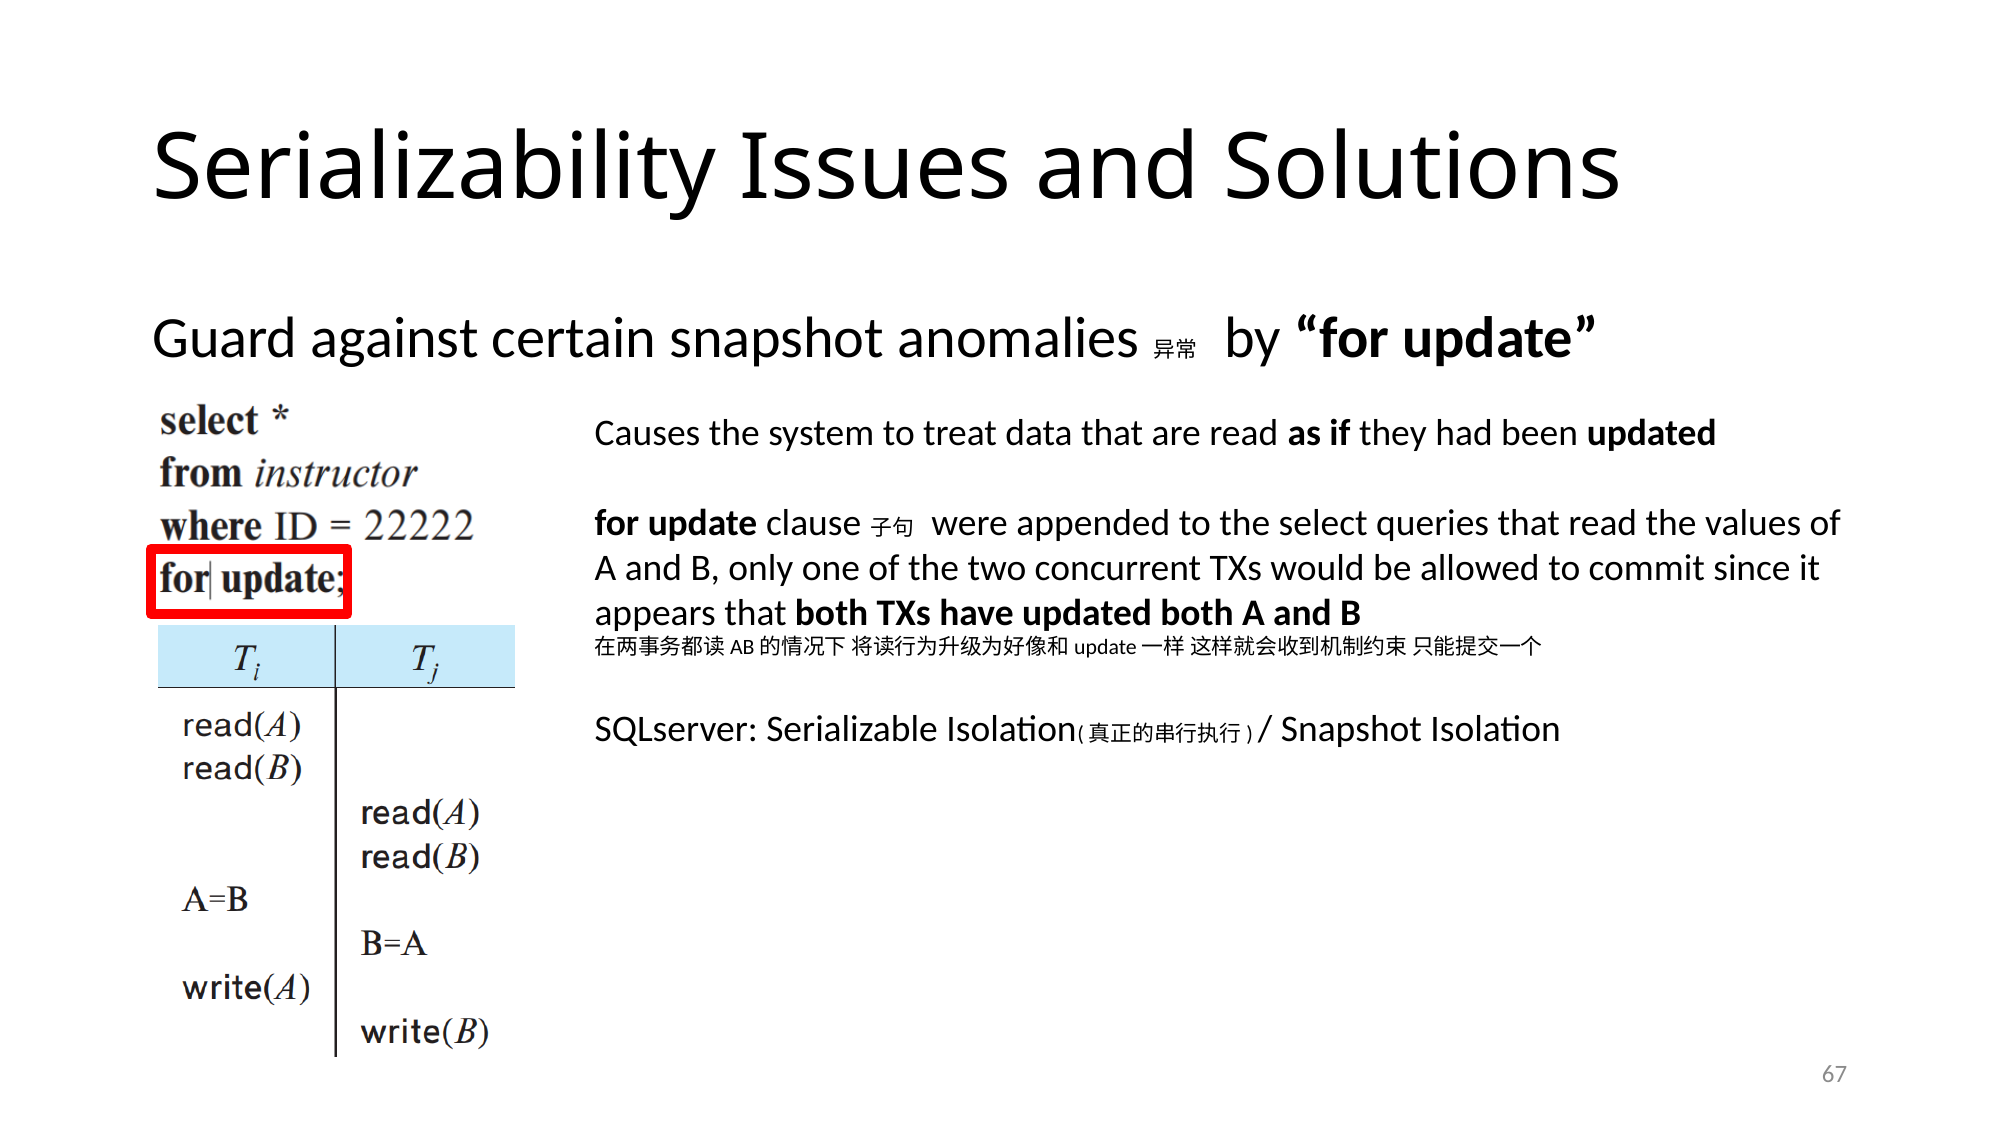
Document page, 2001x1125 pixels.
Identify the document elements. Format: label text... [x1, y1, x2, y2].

text_box Causes the system to treat data that are read as if they had been updated for update clause子句 were appended to the select queries that read the values of A and B, only one of the two concurrent TXs would be allowed to commit since it appears that both TXs have updated both A and B 在两事务都读AB的情况下 将读行为升级为好像和update一样 这样就会收到机制约束 只能提交一个 SQLserver: Serializable Isolation(真正的串行执行) / Snapshot Isolation [579, 400, 1884, 999]
picture [150, 624, 521, 1073]
picture [137, 384, 484, 614]
list Guard against certain snapshot anomalies异常 by “for update” [137, 299, 1863, 385]
slide_number 67 [1412, 1042, 1863, 1103]
title Serializability Issues and Solutions [137, 59, 1863, 278]
